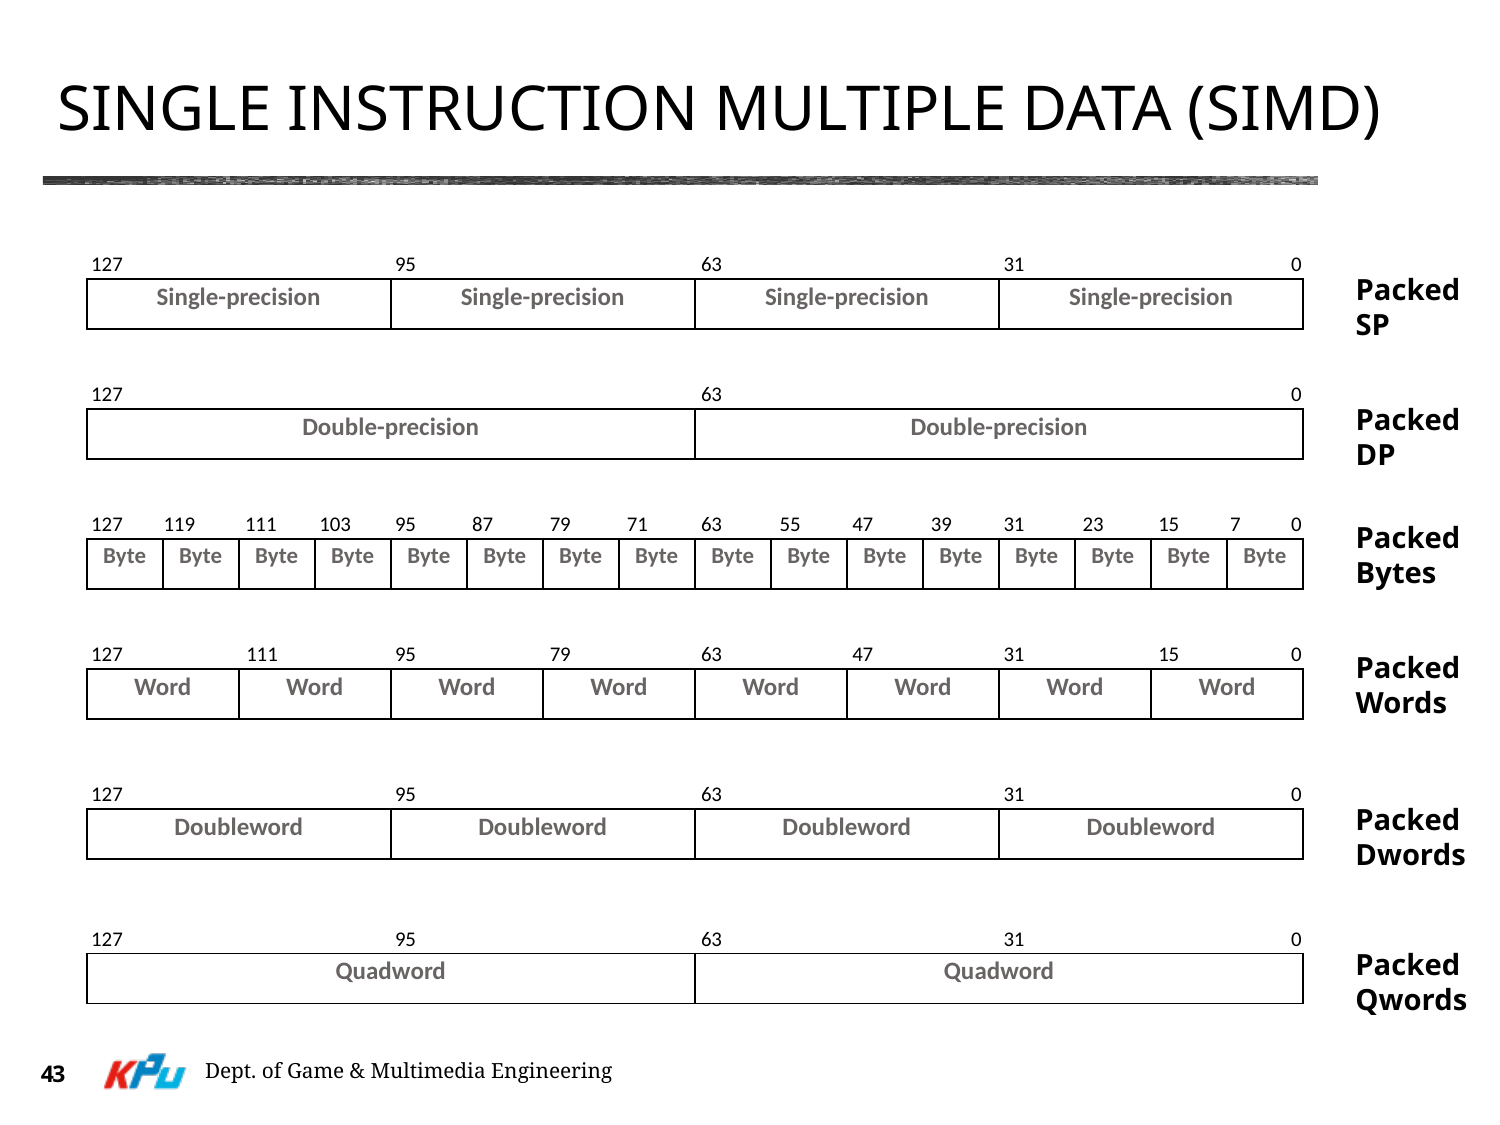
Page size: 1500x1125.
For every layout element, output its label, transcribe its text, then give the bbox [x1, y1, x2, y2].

table_header Byte [924, 540, 998, 588]
text_box 63 [686, 373, 737, 414]
text_box 63 [686, 503, 737, 544]
text_box 87 [457, 503, 509, 544]
text_box 15 [1143, 633, 1195, 674]
table_header Byte [544, 540, 618, 588]
table_header Single-precision [1000, 280, 1302, 328]
table_header Double-precision [88, 410, 694, 458]
table_header Byte [1000, 540, 1074, 588]
text_box 31 [988, 918, 1040, 958]
text_box 79 [534, 633, 586, 674]
table_header Byte [164, 540, 238, 588]
text_box 127 [76, 373, 138, 414]
table_header Single-precision [392, 280, 694, 328]
text_box 95 [380, 773, 431, 814]
table_header Byte [1076, 540, 1150, 588]
slide_number 43 [13, 1044, 93, 1105]
table_header Byte [772, 540, 846, 588]
text_box Packed Dwords [1340, 794, 1481, 879]
text_box 127 [76, 503, 138, 544]
text_box Packed Qwords [1340, 938, 1483, 1024]
text_box 31 [988, 633, 1040, 674]
text_box 15 [1143, 503, 1195, 544]
table_header Byte [848, 540, 922, 588]
text_box 119 [148, 503, 210, 544]
table_header Byte [392, 540, 466, 588]
text_box 23 [1068, 503, 1119, 544]
table_header Byte [620, 540, 694, 588]
picture [92, 1030, 191, 1120]
text_box Packed SP [1340, 263, 1476, 349]
text_box 0 [1276, 918, 1317, 958]
text_box 111 [231, 633, 293, 674]
table_header Quadword [88, 954, 694, 1003]
table_header Quadword [696, 954, 1302, 1003]
text_box 79 [534, 503, 586, 544]
text_box 39 [916, 503, 967, 544]
text_box 127 [76, 918, 138, 958]
text_box 7 [1215, 503, 1256, 544]
table_header Byte [1228, 540, 1302, 588]
text_box 127 [76, 633, 138, 674]
table_header Word [240, 670, 390, 718]
text_box 95 [380, 918, 431, 958]
table_header Single-precision [88, 280, 390, 328]
text_box 95 [380, 243, 431, 284]
title Single Instruction Multiple Data (Simd) [42, 39, 1458, 182]
table_header Word [848, 670, 998, 718]
table_header Doubleword [392, 810, 694, 858]
text_box 0 [1276, 633, 1317, 674]
table_header Byte [468, 540, 542, 588]
table_header Word [1152, 670, 1302, 718]
text_box 63 [686, 918, 737, 958]
text_box 31 [988, 503, 1040, 544]
text_box Packed Bytes [1340, 511, 1476, 597]
text_box 47 [837, 633, 889, 674]
text_box Packed DP [1340, 393, 1476, 479]
table_header Doubleword [1000, 810, 1302, 858]
table_header Byte [696, 540, 770, 588]
text_box 31 [988, 243, 1040, 284]
text_box 127 [76, 243, 138, 284]
table_header Byte [316, 540, 390, 588]
text_box 63 [686, 633, 737, 674]
text_box 63 [686, 243, 737, 284]
text_box 63 [686, 773, 737, 814]
text_box 55 [764, 503, 816, 544]
table_header Doubleword [88, 810, 390, 858]
table_header Word [1000, 670, 1150, 718]
table_header Byte [88, 540, 162, 588]
text_box 47 [837, 503, 889, 544]
table_header Word [88, 670, 238, 718]
text_box 111 [230, 503, 292, 544]
text_box 0 [1276, 243, 1317, 284]
text_box 95 [380, 503, 431, 544]
table_header Word [392, 670, 542, 718]
text_box 0 [1276, 773, 1317, 814]
text_box 31 [988, 773, 1040, 814]
table_header Double-precision [696, 410, 1302, 458]
table_header Byte [240, 540, 314, 588]
text_box 0 [1276, 373, 1317, 414]
text_box 103 [304, 503, 366, 544]
table_header Doubleword [696, 810, 998, 858]
table_header Byte [1152, 540, 1226, 588]
table_header Word [544, 670, 694, 718]
text_box Packed Words [1340, 641, 1476, 727]
footer Dept. of Game & Multimedia Engineering [190, 1042, 879, 1103]
table_header Word [696, 670, 846, 718]
table_header Single-precision [696, 280, 998, 328]
text_box 127 [76, 773, 138, 814]
text_box 0 [1276, 503, 1317, 544]
text_box 71 [612, 503, 663, 544]
text_box 95 [380, 633, 431, 674]
